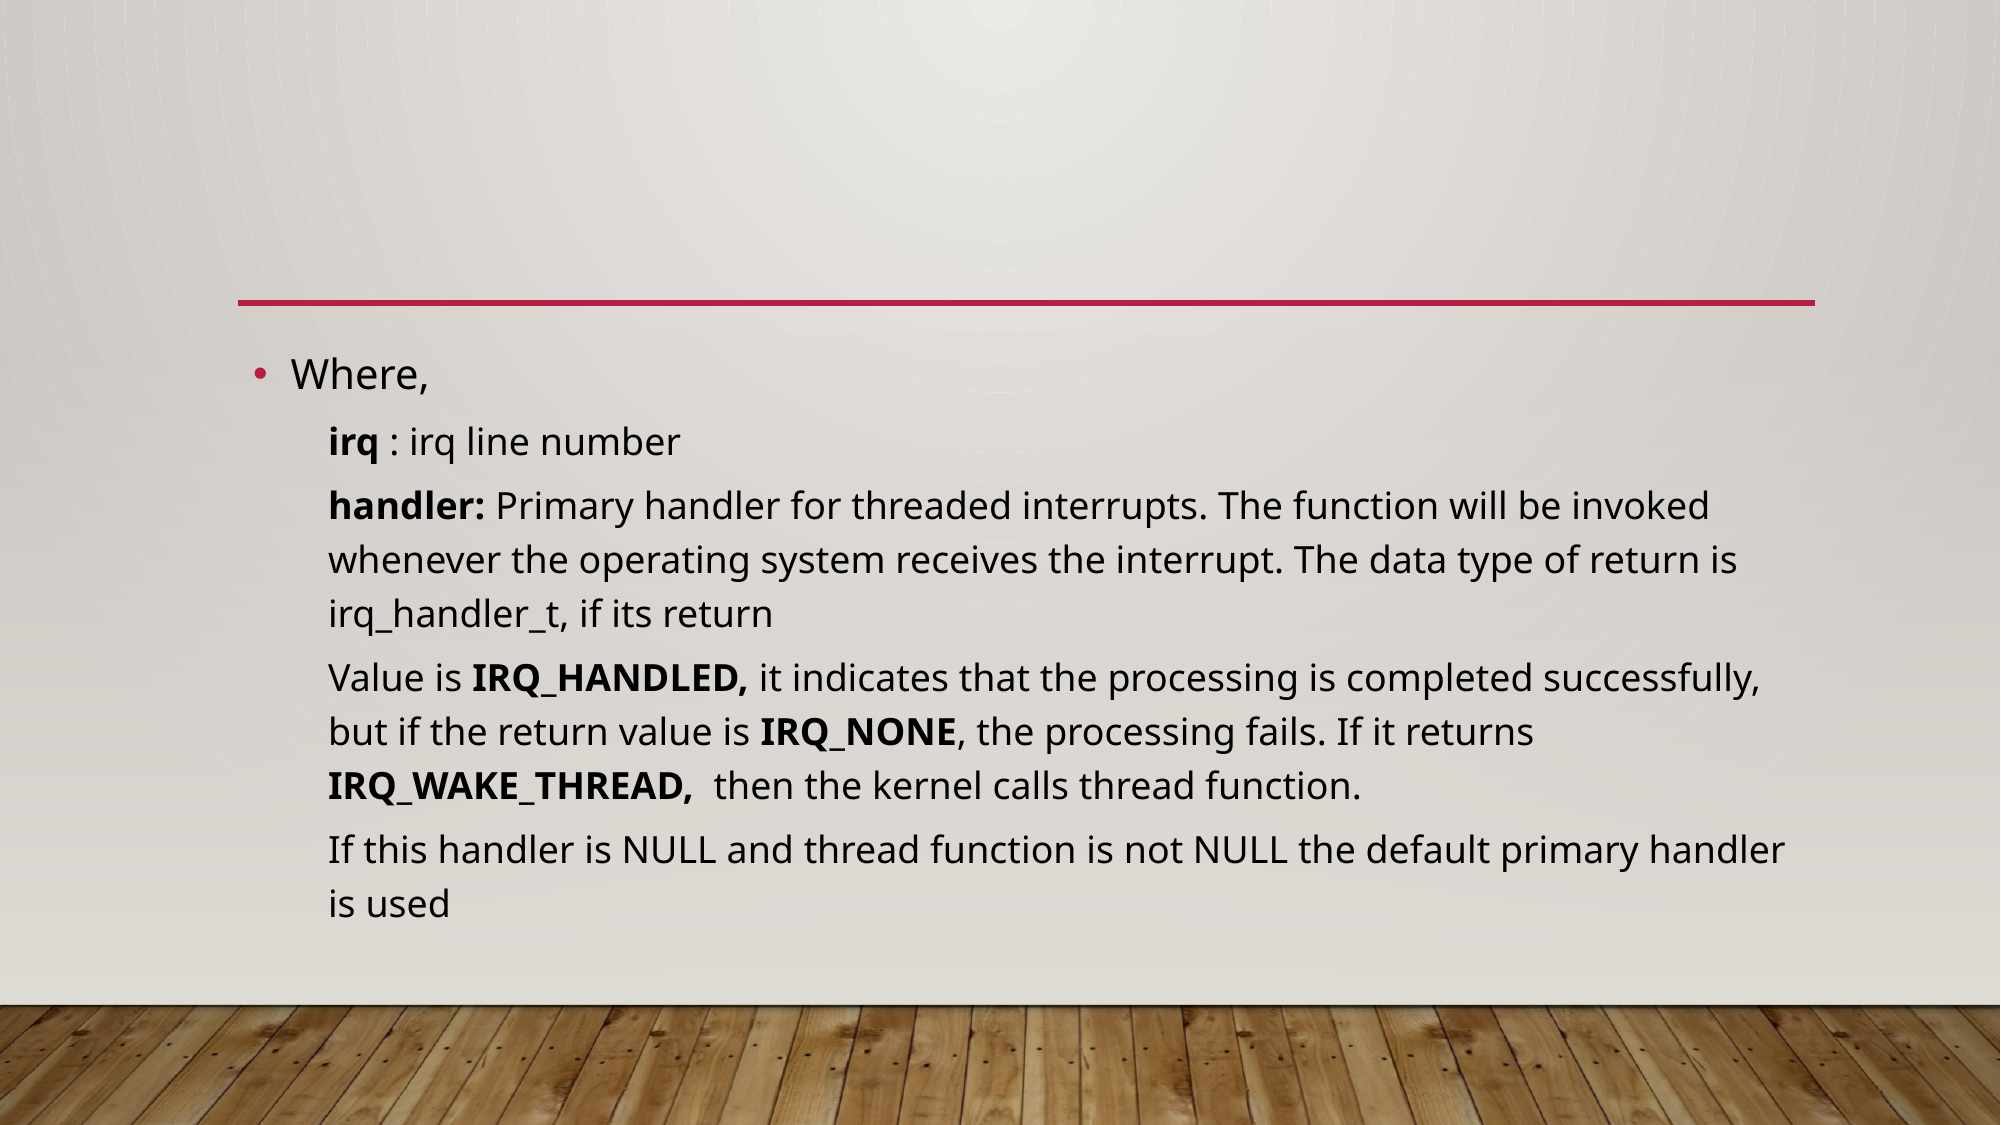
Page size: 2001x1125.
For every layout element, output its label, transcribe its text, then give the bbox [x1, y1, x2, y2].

picture [0, 1005, 2000, 1125]
list Where, irq : irq line number handler: Primary handler for threaded interrupts. The function will be invoked whenever the operating system receives the interrupt. The data type of return is irq_handler_t, if its return Value is IRQ_HANDLED, it indicates that the processing is completed successfully, but if the return value is IRQ_NONE, the processing fails. If it returns IRQ_WAKE_THREAD, then the kernel calls thread function. If this handler is NULL and thread function is not NULL the default primary handler is used [238, 330, 1814, 897]
